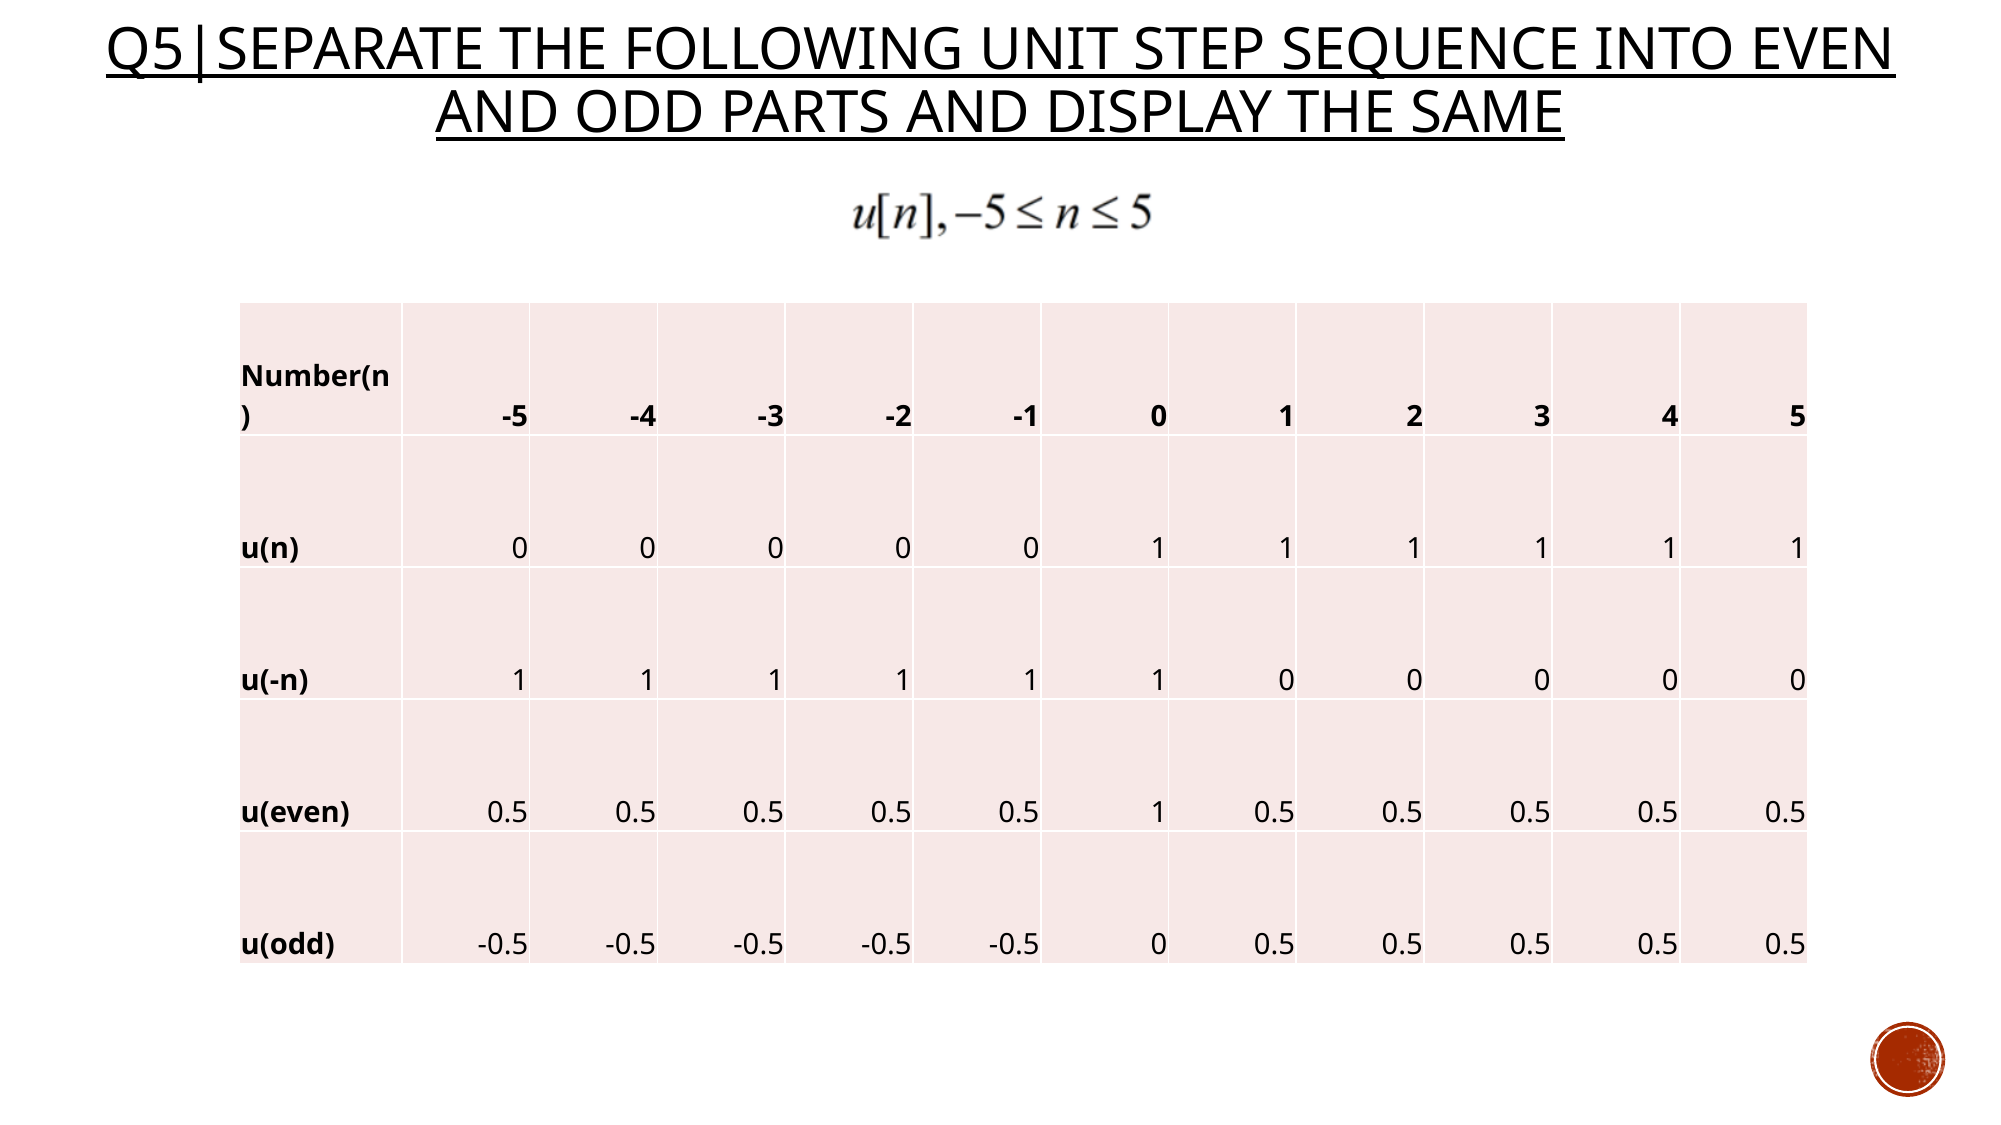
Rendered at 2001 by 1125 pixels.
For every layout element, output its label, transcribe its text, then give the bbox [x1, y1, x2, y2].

table_cell 1 [1042, 436, 1168, 566]
table_cell -0.5 [530, 832, 657, 963]
table_cell 0.5 [786, 700, 912, 830]
table_cell 0.5 [1553, 832, 1679, 963]
table_cell 0.5 [1553, 700, 1679, 830]
table_cell 1 [786, 568, 912, 698]
table_cell 0.5 [1425, 832, 1551, 963]
table_cell 1 [403, 568, 529, 698]
table_cell 0.5 [658, 700, 784, 830]
table_header 4 [1553, 303, 1679, 434]
table_header 2 [1297, 303, 1423, 434]
table_cell 1 [1042, 568, 1168, 698]
table_header 3 [1425, 303, 1551, 434]
table_cell 0.5 [1681, 700, 1807, 830]
table_cell 0 [403, 436, 529, 566]
table_cell 0.5 [1169, 700, 1295, 830]
table_header -2 [786, 303, 912, 434]
table_header 0 [1042, 303, 1168, 434]
table_header -1 [914, 303, 1040, 434]
table_cell 1 [914, 568, 1040, 698]
table_cell 0 [914, 436, 1040, 566]
table_cell 0 [658, 436, 784, 566]
table_cell 0 [530, 436, 657, 566]
table_cell 0.5 [1297, 700, 1423, 830]
table_cell 1 [530, 568, 657, 698]
title Q5|Separate the following unit step sequence into even and odd parts and display the same [24, 0, 1978, 165]
table_cell 1 [1297, 436, 1423, 566]
table_cell 0 [1169, 568, 1295, 698]
table_cell 0 [1425, 568, 1551, 698]
table_cell 1 [1169, 436, 1295, 566]
table_cell 0 [786, 436, 912, 566]
table_header Number(n) [240, 303, 401, 434]
table_cell 0.5 [403, 700, 529, 830]
table_cell 0 [1297, 568, 1423, 698]
table_cell u(odd) [240, 832, 401, 963]
table_cell 0 [1042, 832, 1168, 963]
table_cell -0.5 [658, 832, 784, 963]
table_header 5 [1681, 303, 1807, 434]
table_cell u(n) [240, 436, 401, 566]
table_cell 0.5 [1681, 832, 1807, 963]
table_header -4 [530, 303, 657, 434]
table_cell 1 [658, 568, 784, 698]
table_cell 1 [1425, 436, 1551, 566]
table_cell 0.5 [1297, 832, 1423, 963]
table_cell 0 [1681, 568, 1807, 698]
table_cell -0.5 [914, 832, 1040, 963]
table_cell 0 [1553, 568, 1679, 698]
table_cell -0.5 [786, 832, 912, 963]
table_cell 1 [1042, 700, 1168, 830]
picture [846, 179, 1154, 245]
table_cell u(even) [240, 700, 401, 830]
table_cell 1 [1681, 436, 1807, 566]
table_cell 1 [1553, 436, 1679, 566]
table_cell 0.5 [1169, 832, 1295, 963]
table_header -5 [403, 303, 529, 434]
table_cell 0.5 [914, 700, 1040, 830]
table_cell -0.5 [403, 832, 529, 963]
table_cell 0.5 [530, 700, 657, 830]
table_cell u(-n) [240, 568, 401, 698]
table_cell 0.5 [1425, 700, 1551, 830]
table_header 1 [1169, 303, 1295, 434]
table_header -3 [658, 303, 784, 434]
